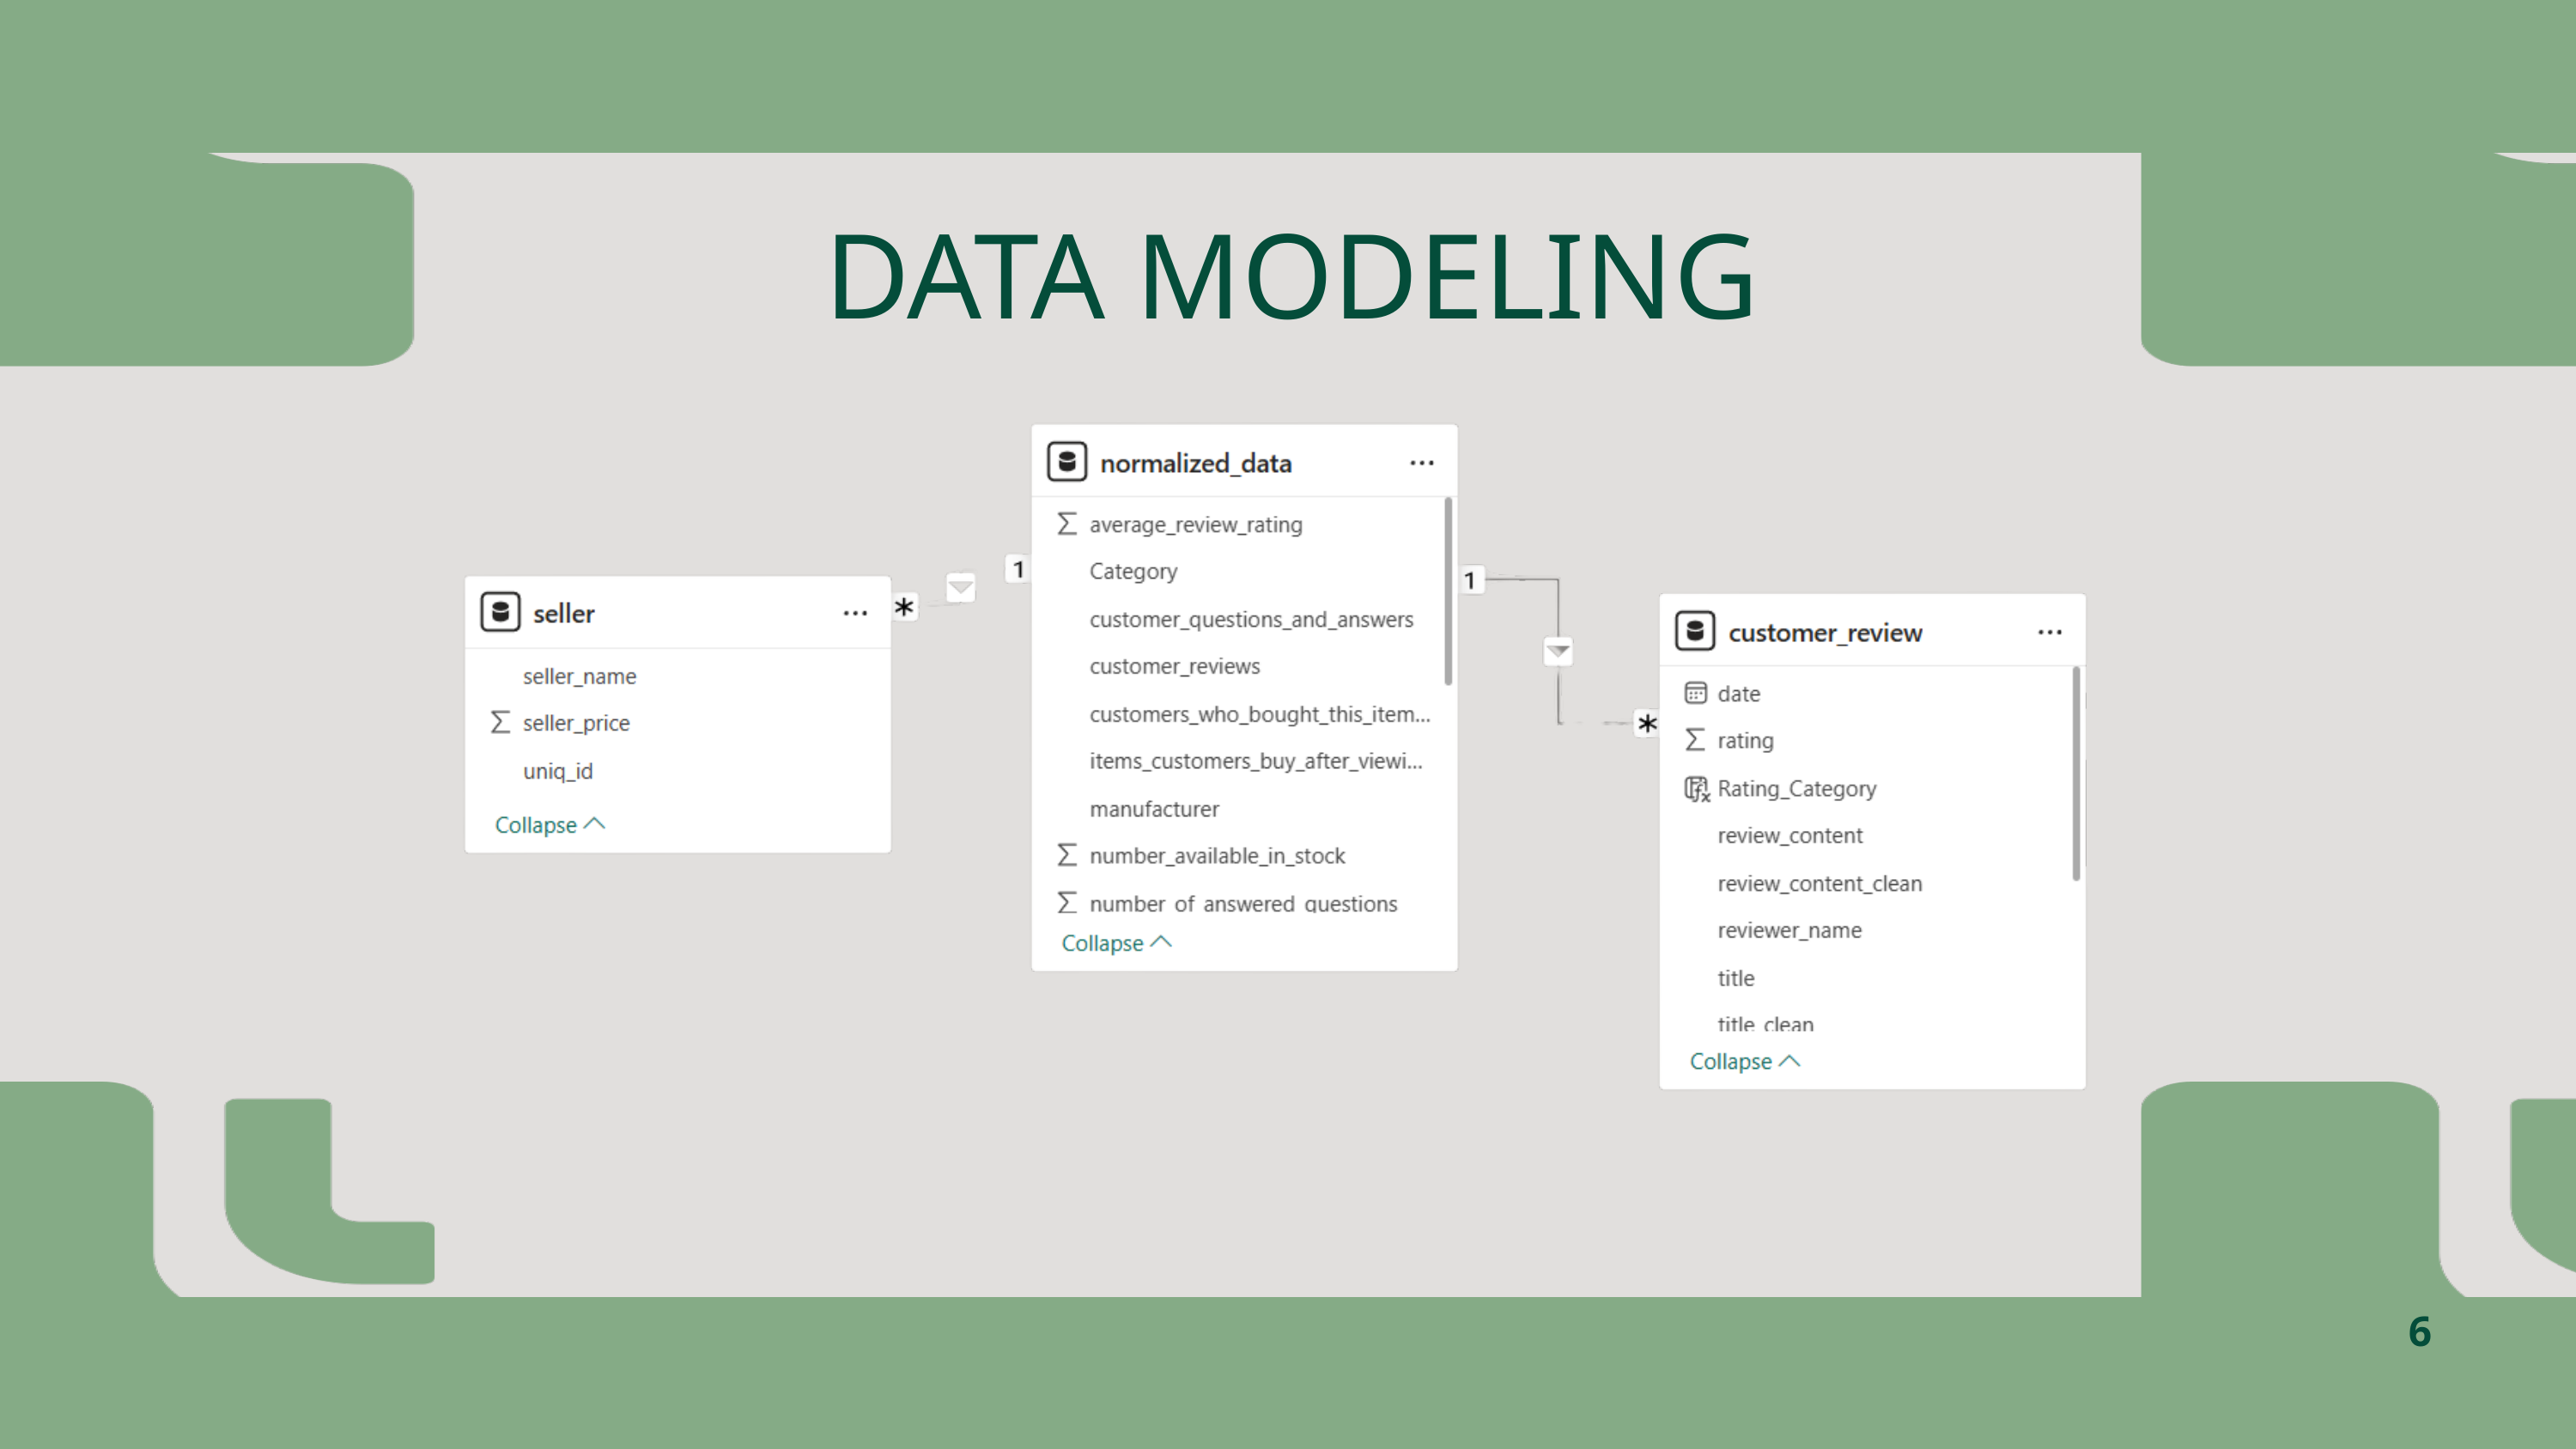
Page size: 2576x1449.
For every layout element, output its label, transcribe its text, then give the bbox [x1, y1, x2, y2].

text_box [0, 0, 2576, 154]
text_box DATA MODELING [220, 178, 2394, 343]
text_box [434, 384, 2114, 1225]
text_box [2141, 163, 2576, 367]
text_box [0, 1296, 2576, 1449]
text_box [0, 1082, 435, 1294]
text_box [0, 163, 435, 367]
text_box [2141, 1082, 2576, 1294]
